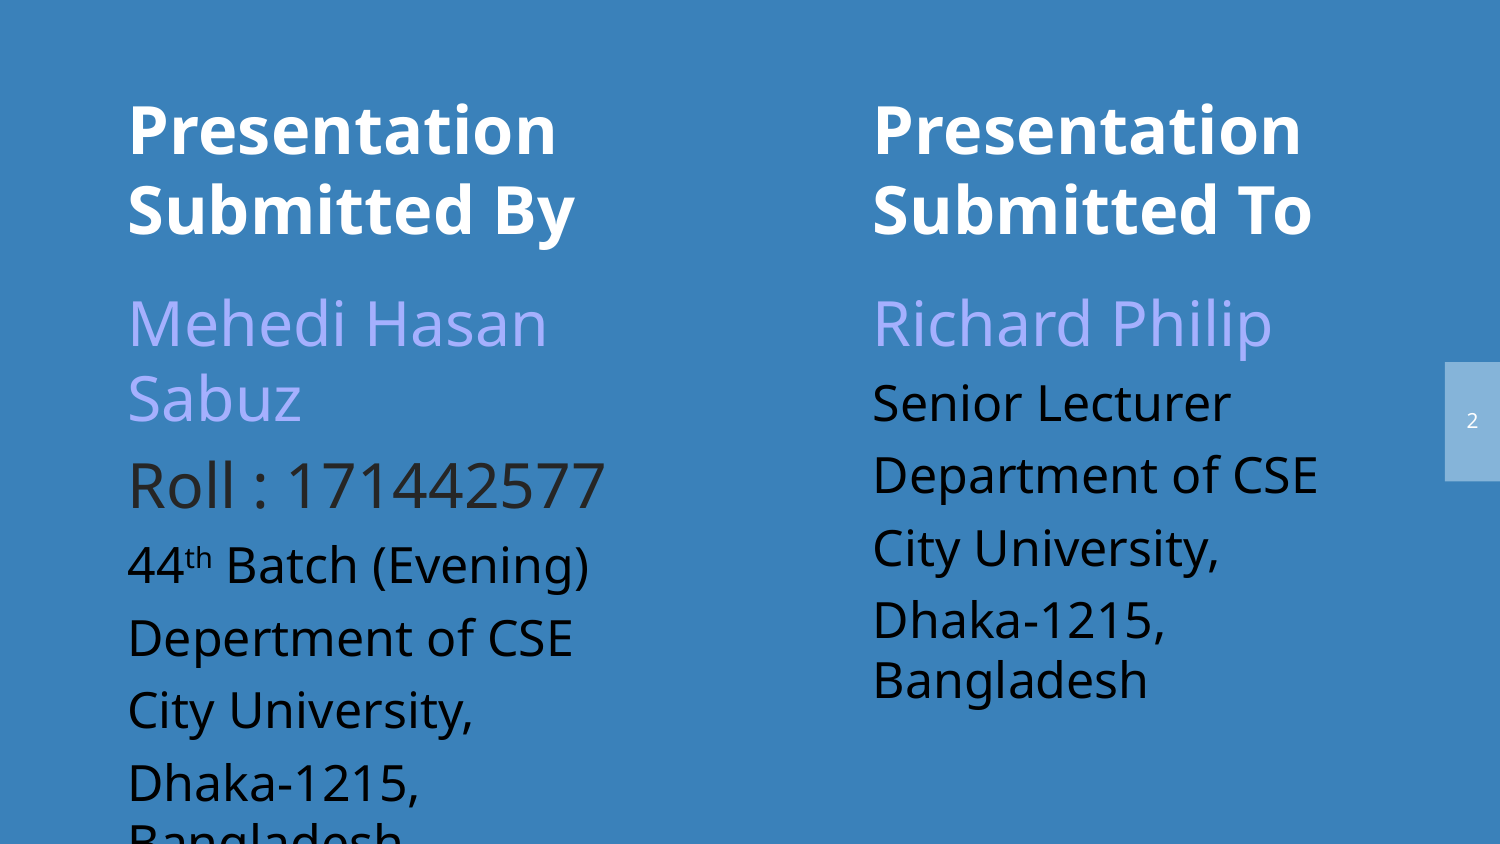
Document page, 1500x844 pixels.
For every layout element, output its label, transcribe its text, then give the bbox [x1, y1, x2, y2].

text_box Presentation Submitted To [857, 72, 1399, 263]
subtitle Mehedi Hasan Sabuz Roll : 171442577 44th Batch (Evening) Depertment of CSE City University, Dhaka-1215, Bangladesh [112, 268, 700, 786]
text_box Richard Philip Senior Lecturer Department of CSE City University, Dhaka-1215, Bangladesh [857, 268, 1445, 786]
title Presentation Submitted By [112, 72, 654, 263]
slide_number 2 [1445, 362, 1500, 482]
